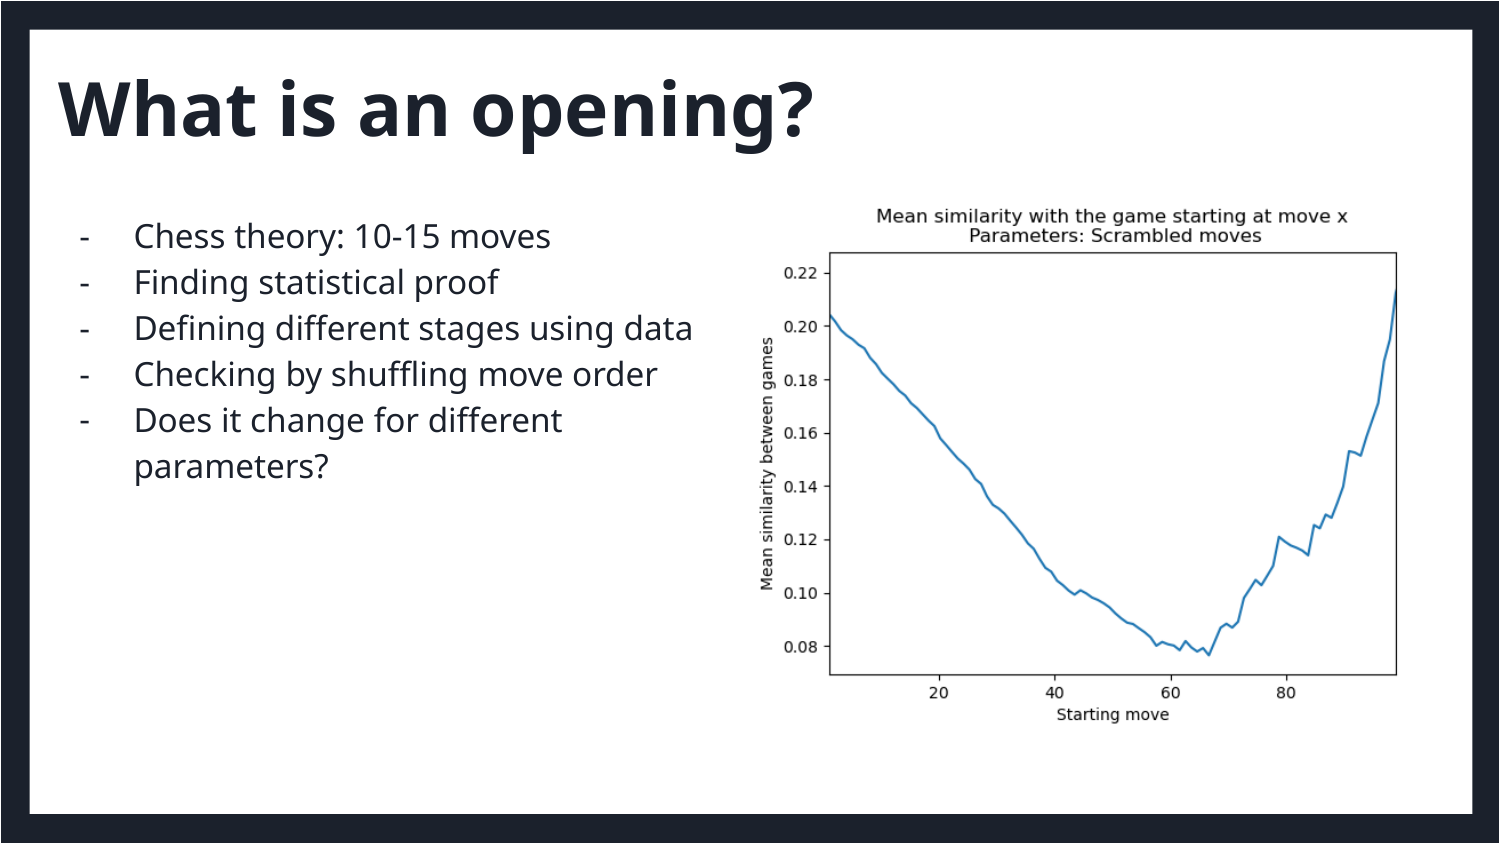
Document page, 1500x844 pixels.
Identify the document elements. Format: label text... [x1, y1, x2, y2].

title What is an opening? [43, 29, 1124, 167]
picture [738, 186, 1470, 735]
list Chess theory: 10-15 moves Finding statistical proof Defining different stages using data Checking by shuffling move order Does it change for different parameters? [43, 194, 720, 530]
